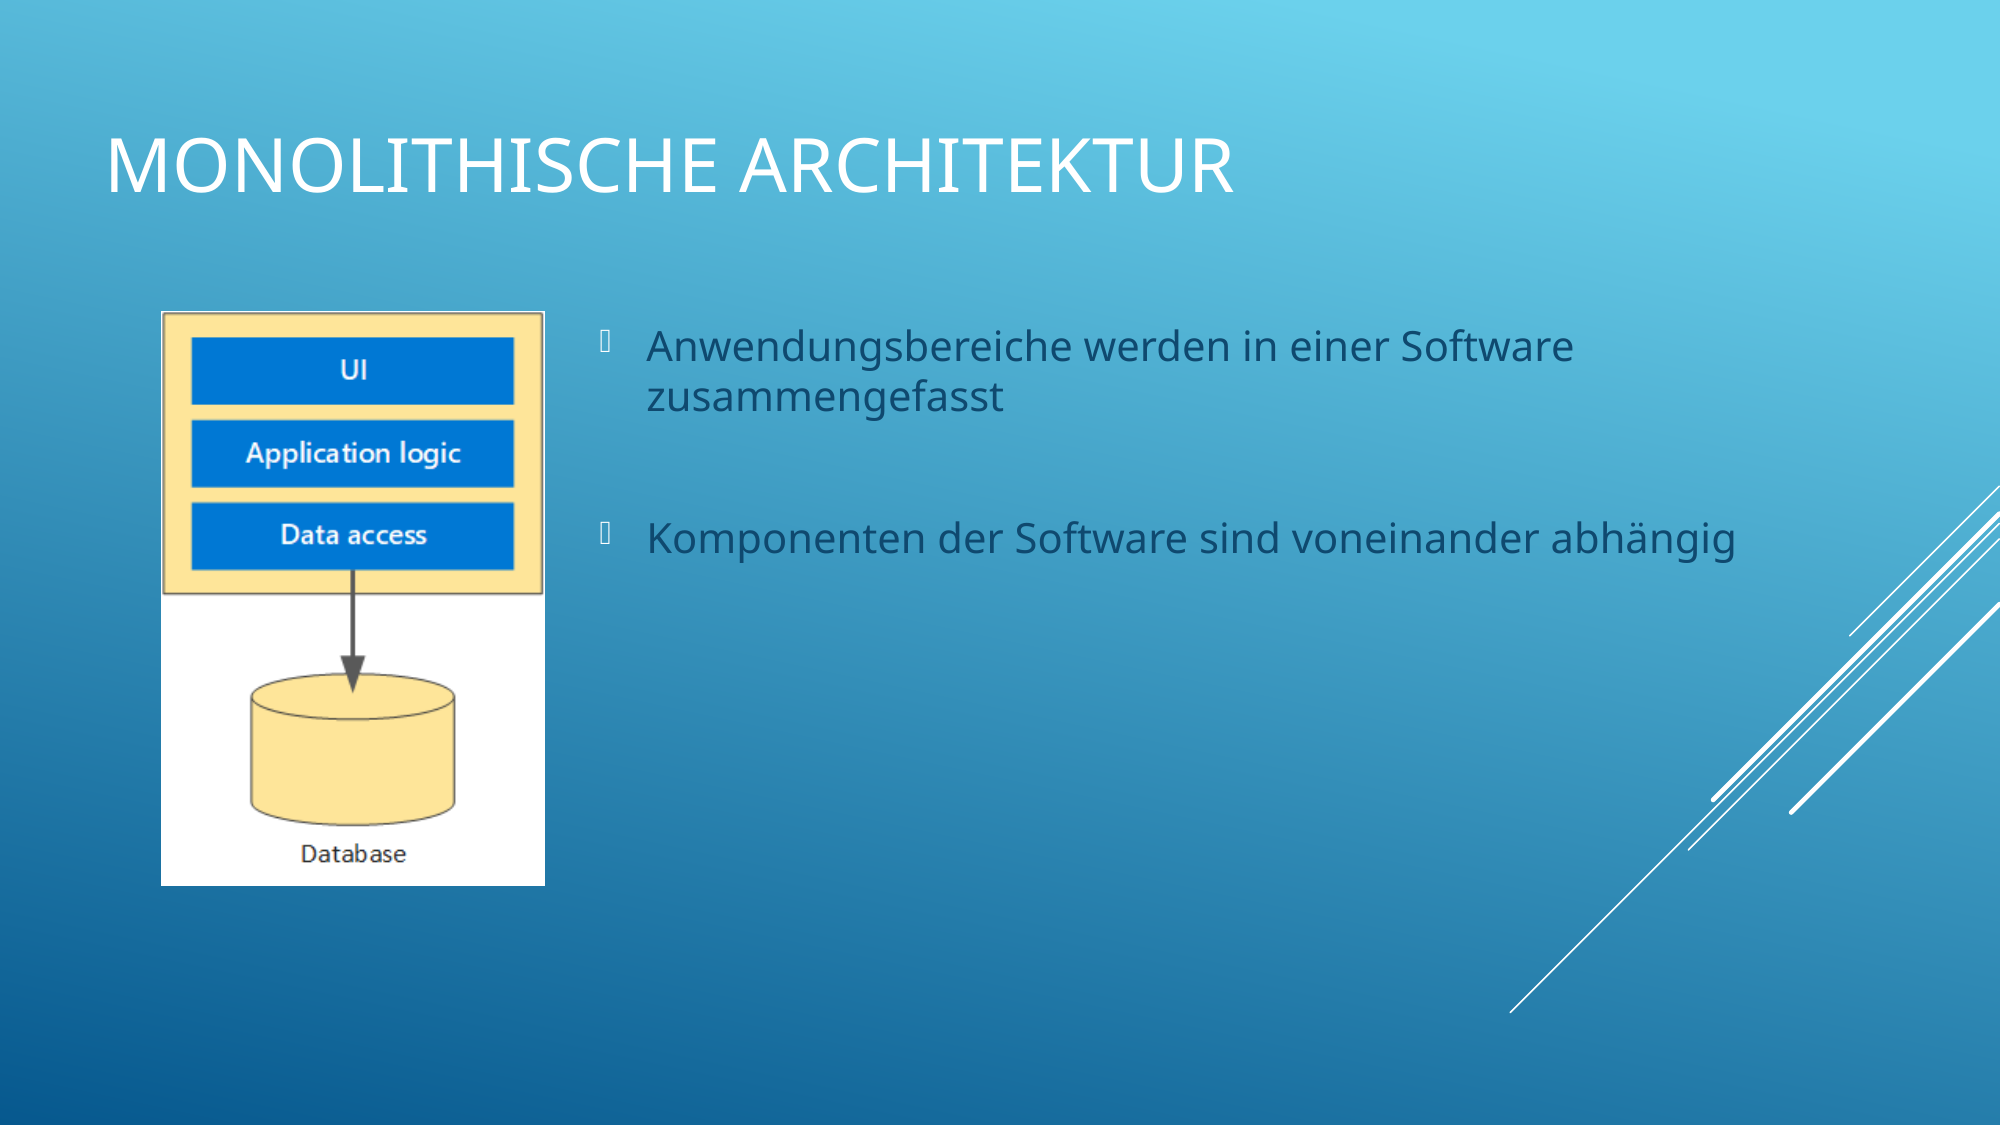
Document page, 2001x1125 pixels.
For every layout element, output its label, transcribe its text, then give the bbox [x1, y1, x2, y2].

picture [161, 311, 545, 886]
text_box Anwendungsbereiche werden in einer Software zusammengefasst Komponenten der Software sind voneinander abhängig [584, 312, 1917, 638]
title Monolithische Architektur [89, 39, 1490, 287]
